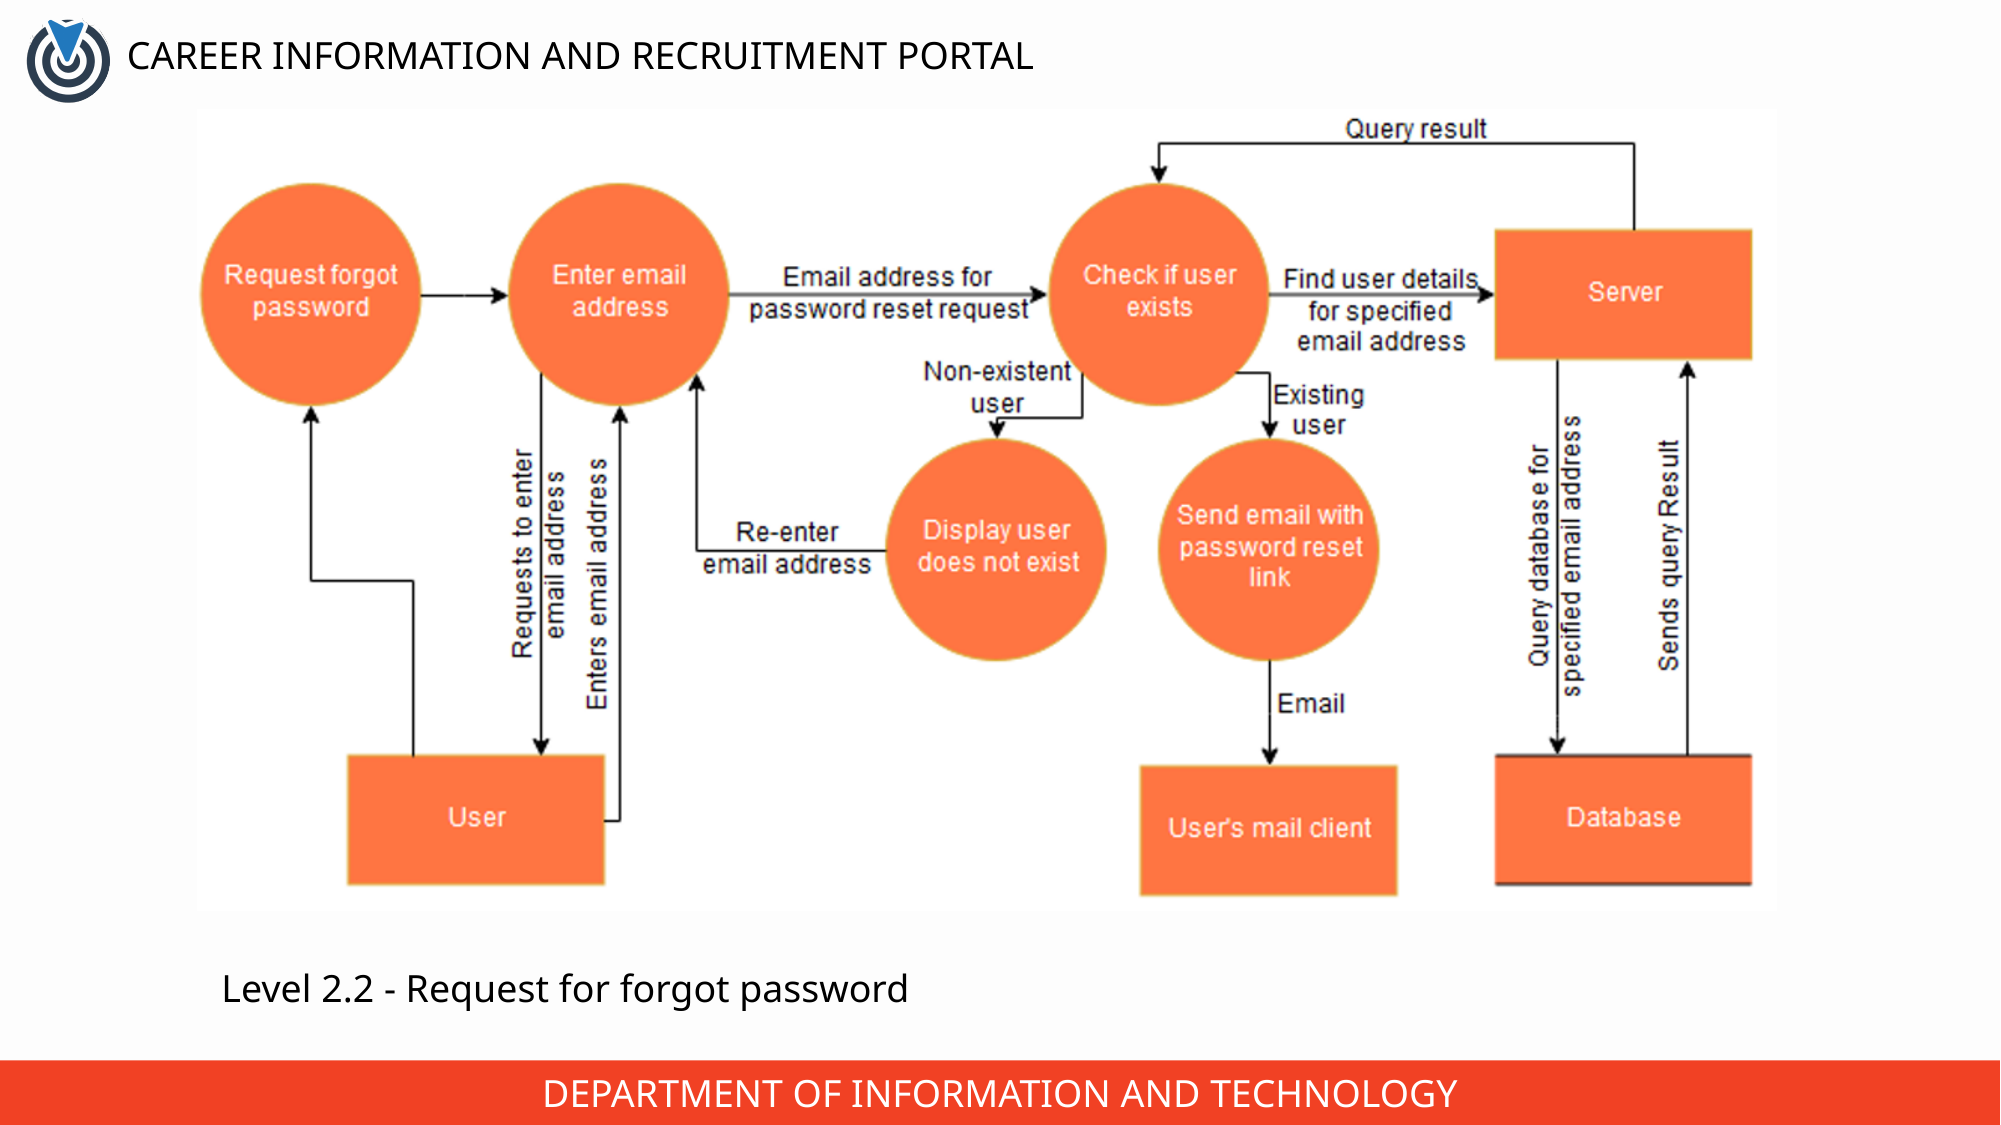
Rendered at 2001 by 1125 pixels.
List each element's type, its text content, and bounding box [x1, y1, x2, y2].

picture [23, 15, 111, 104]
text_box Level 2.2 - Request for forgot password [196, 957, 1485, 1018]
picture [196, 109, 1778, 911]
